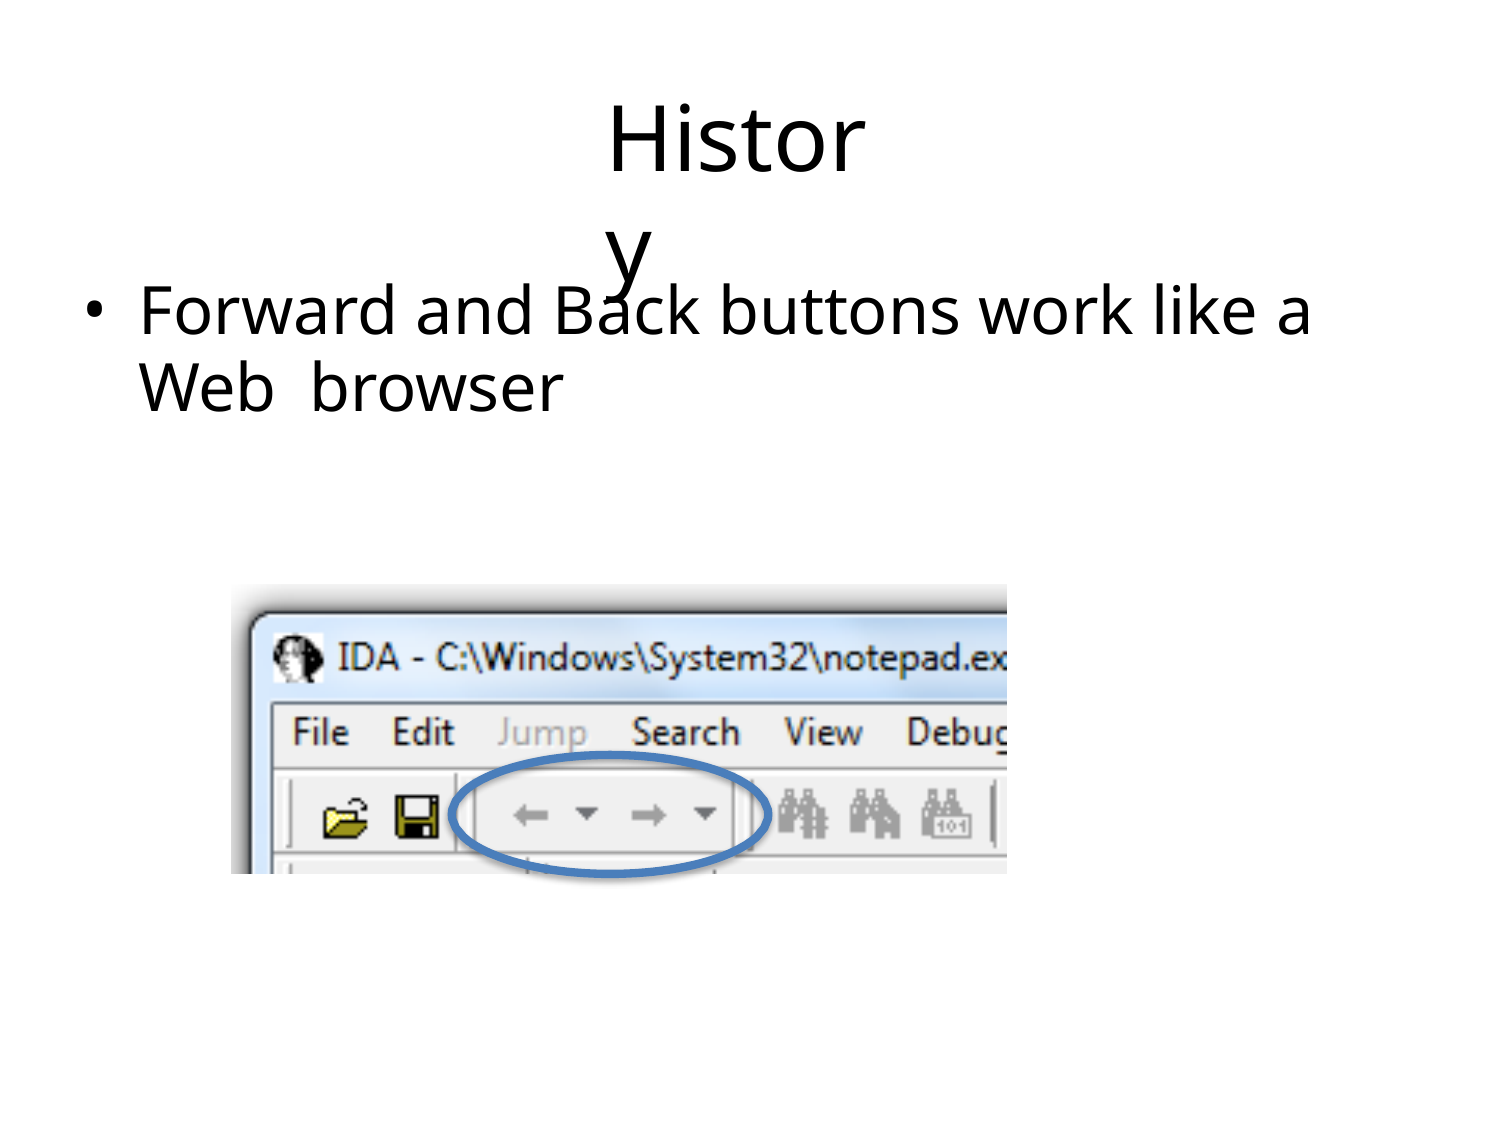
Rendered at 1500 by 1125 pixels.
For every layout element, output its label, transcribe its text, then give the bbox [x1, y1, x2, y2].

title History [603, 78, 897, 263]
text_box Forward and Back buttons work like a Web browser [80, 263, 1416, 425]
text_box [231, 584, 1008, 889]
